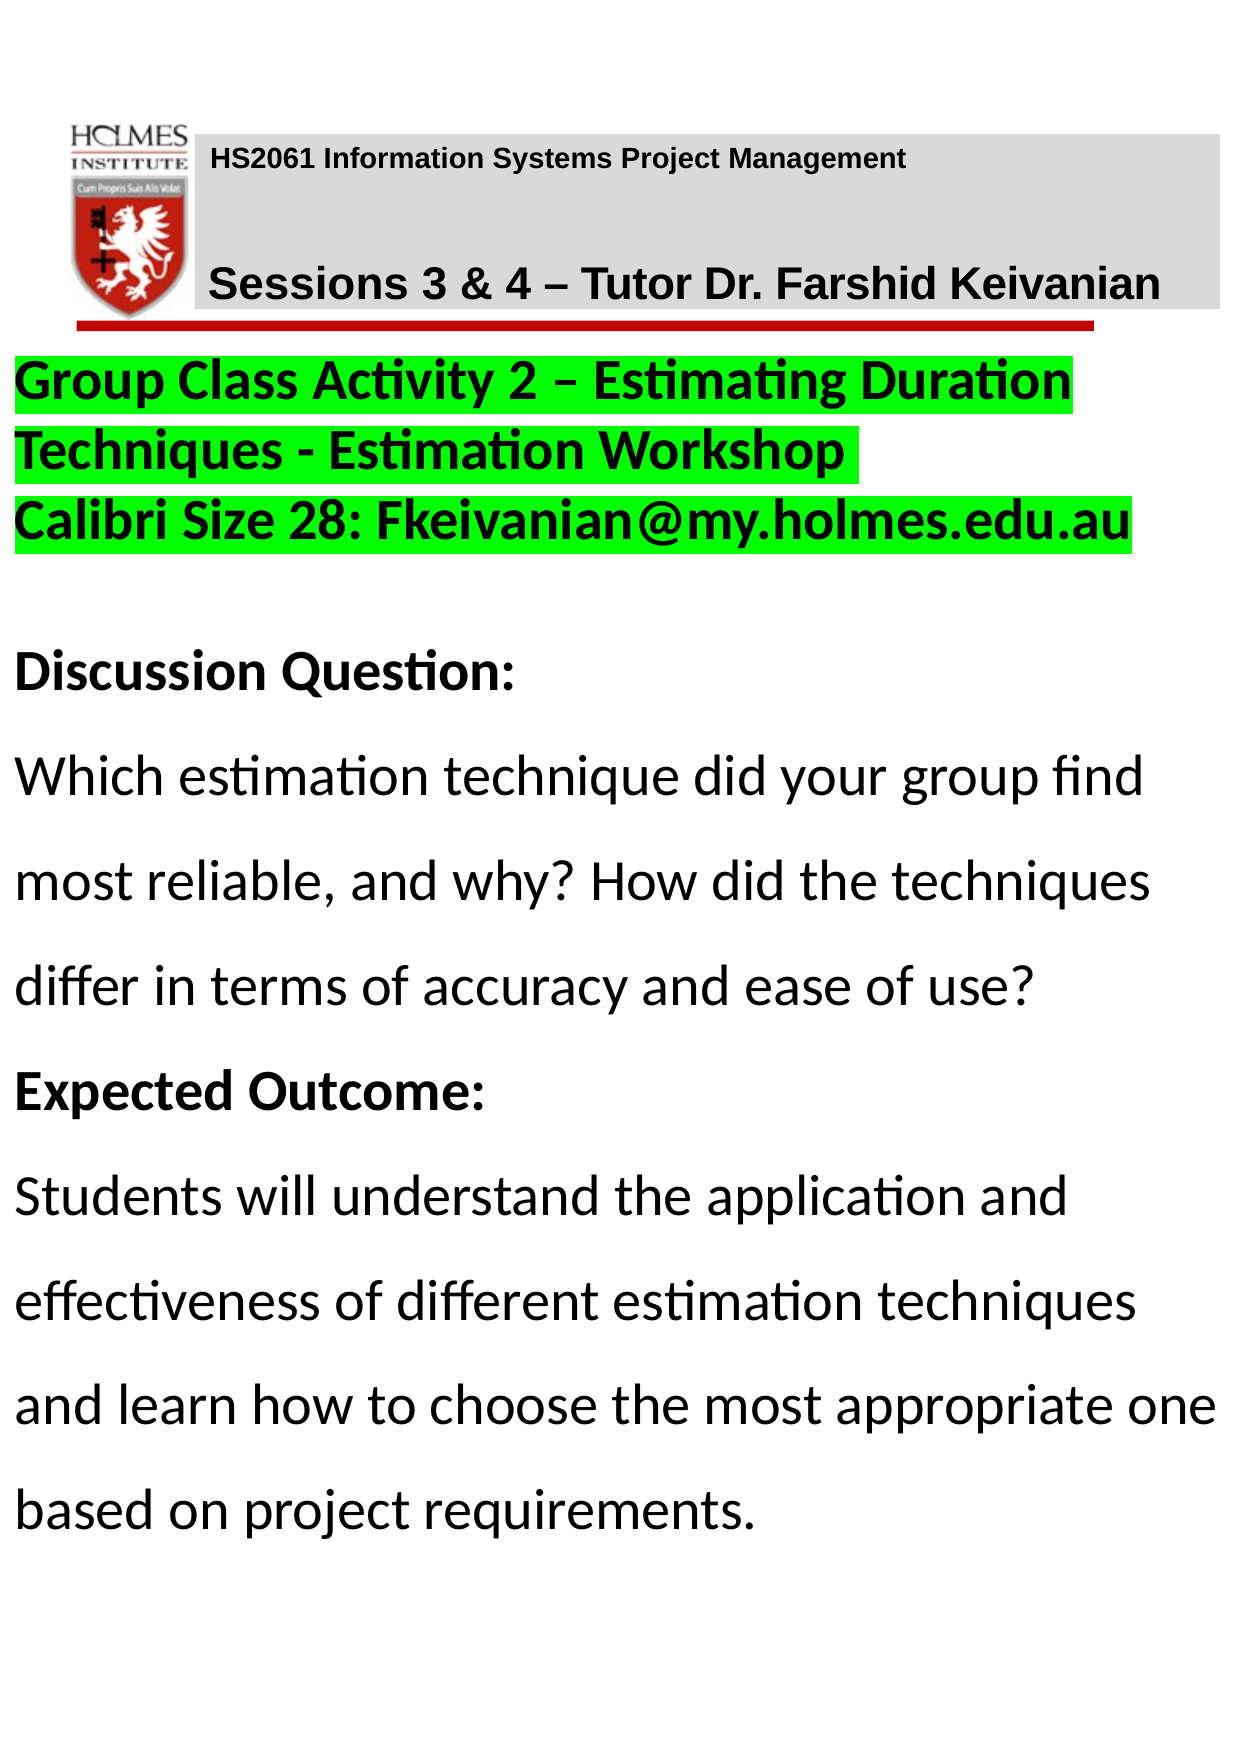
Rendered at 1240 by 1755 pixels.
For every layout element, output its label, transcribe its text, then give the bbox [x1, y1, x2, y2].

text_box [70, 123, 1095, 332]
text_box Discussion Question: Which estimation technique did your group find most reliable, and why? How did the techniques differ in terms of accuracy and ease of use? Expected Outcome: Students will understand the application and effectiveness of different estimation techniques and learn how to choose the most appropriate one based on project requirements. [0, 589, 1240, 1549]
text_box Group Class Activity 2 – Estimating Duration Techniques - Estimation Workshop Calibri Size 28: Fkeivanian@my.holmes.edu.au [0, 333, 1240, 559]
text_box HS2061 Information Systems Project Management Sessions 3 & 4 – Tutor Dr. Farshid Keivanian [1098, 134, 1220, 309]
